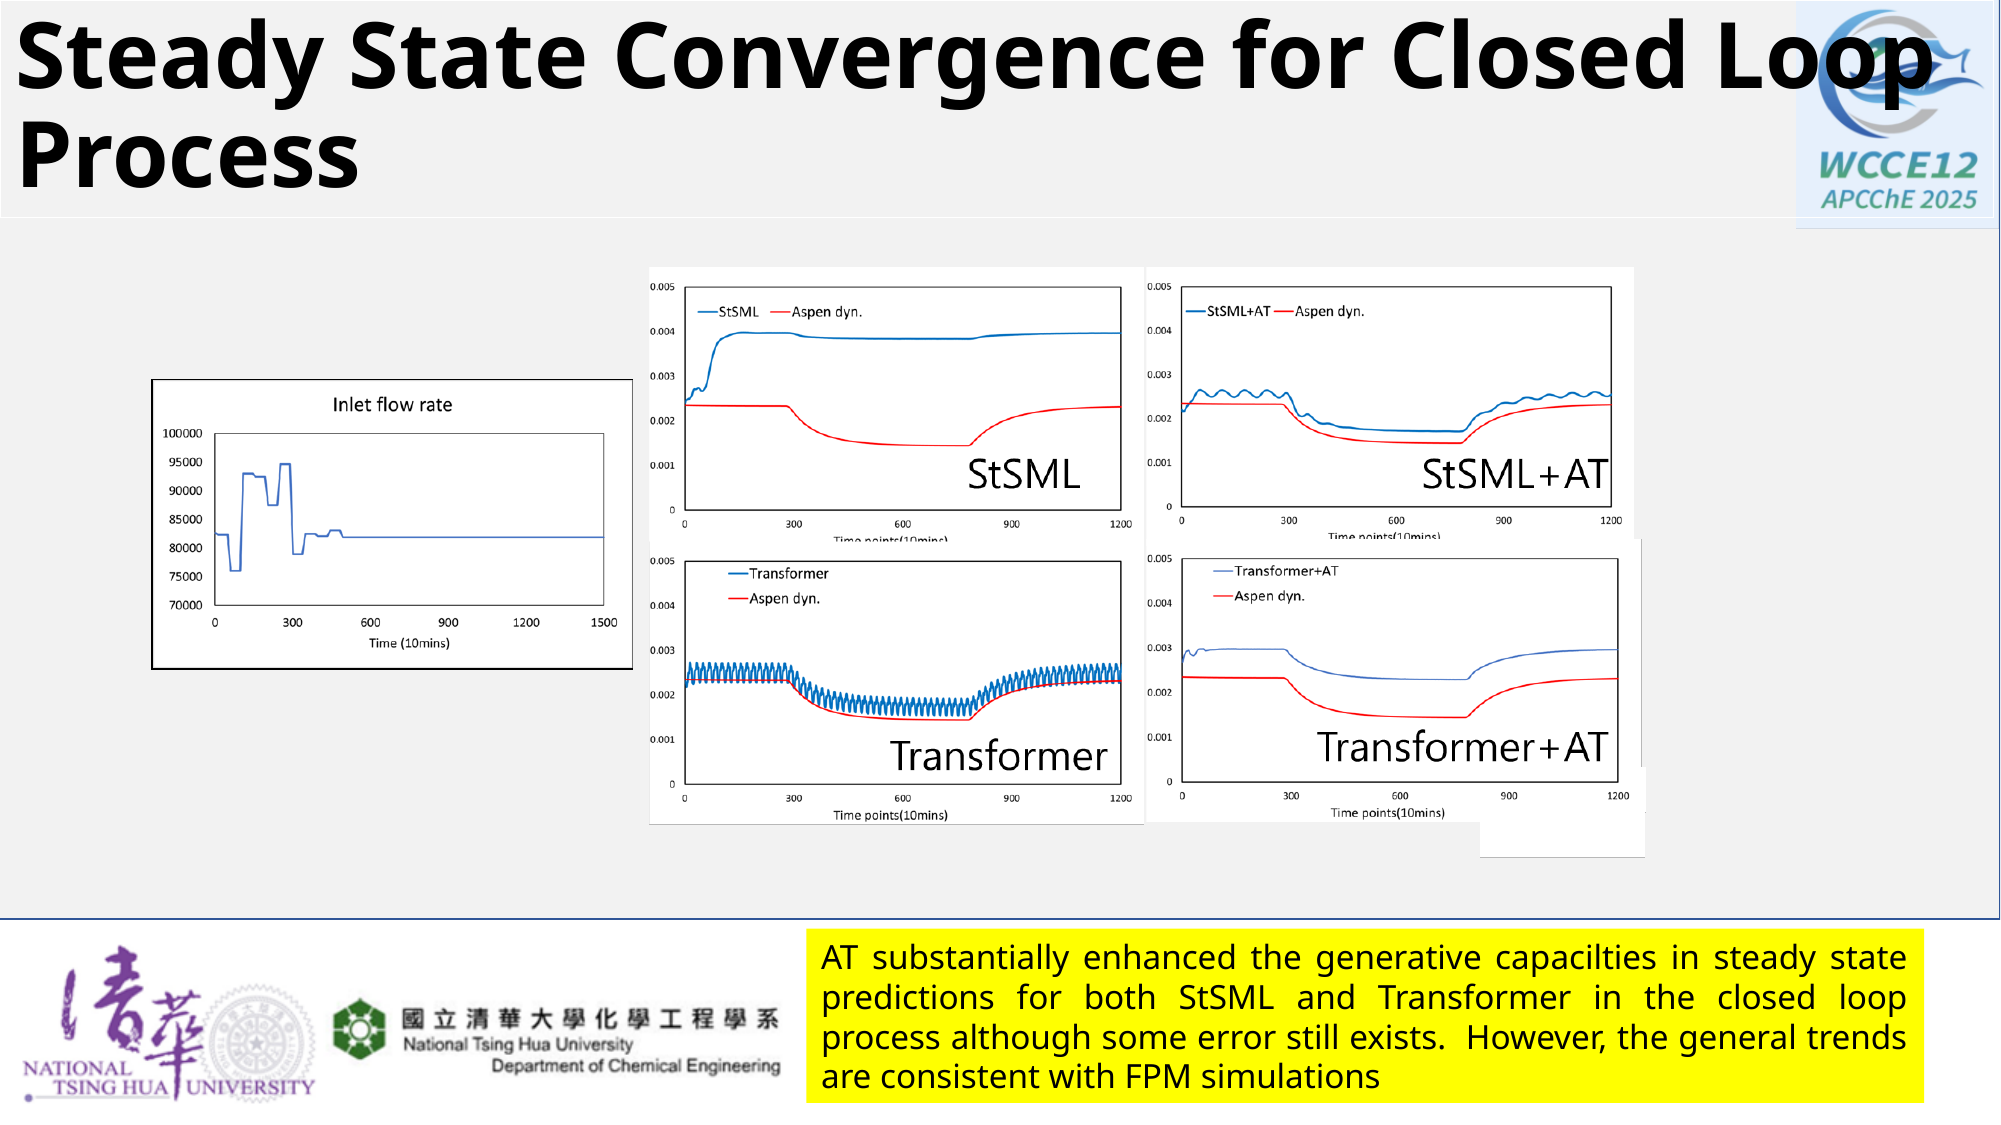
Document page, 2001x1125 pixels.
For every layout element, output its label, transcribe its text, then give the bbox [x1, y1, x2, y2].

slide_number [1543, 1055, 1994, 1116]
text_box AT substantially enhanced the generative capacilties in steady state predictions for both StSML and Transformer in the closed loop process although some error still exists. However, the general trends are consistent with FPM simulations [806, 928, 1925, 1103]
title Steady State Convergence for Closed Loop Process [0, 0, 1994, 218]
picture [1796, 0, 2000, 230]
picture [151, 267, 1647, 858]
picture [0, 920, 2001, 1125]
